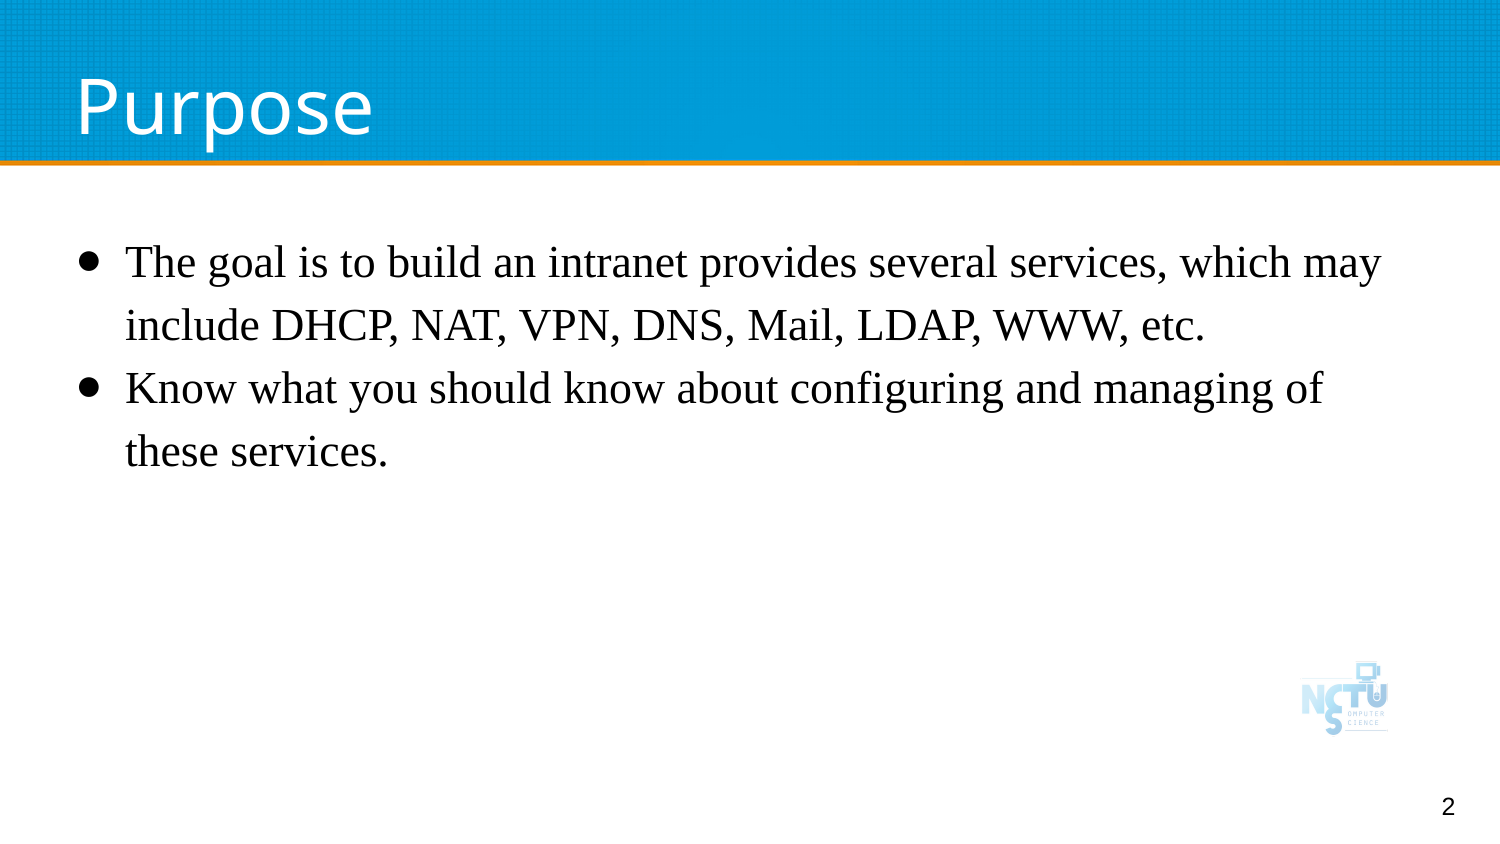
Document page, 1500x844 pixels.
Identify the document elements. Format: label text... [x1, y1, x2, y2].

title Purpose [74, 33, 1425, 175]
list The goal is to build an intranet provides several services, which may include DHCP, NAT, VPN, DNS, Mail, LDAP, WWW, etc. Know what you should know about configuring and managing of these services. [70, 223, 1425, 780]
picture [0, 161, 1500, 844]
slide_number ‹#› [1403, 779, 1494, 844]
